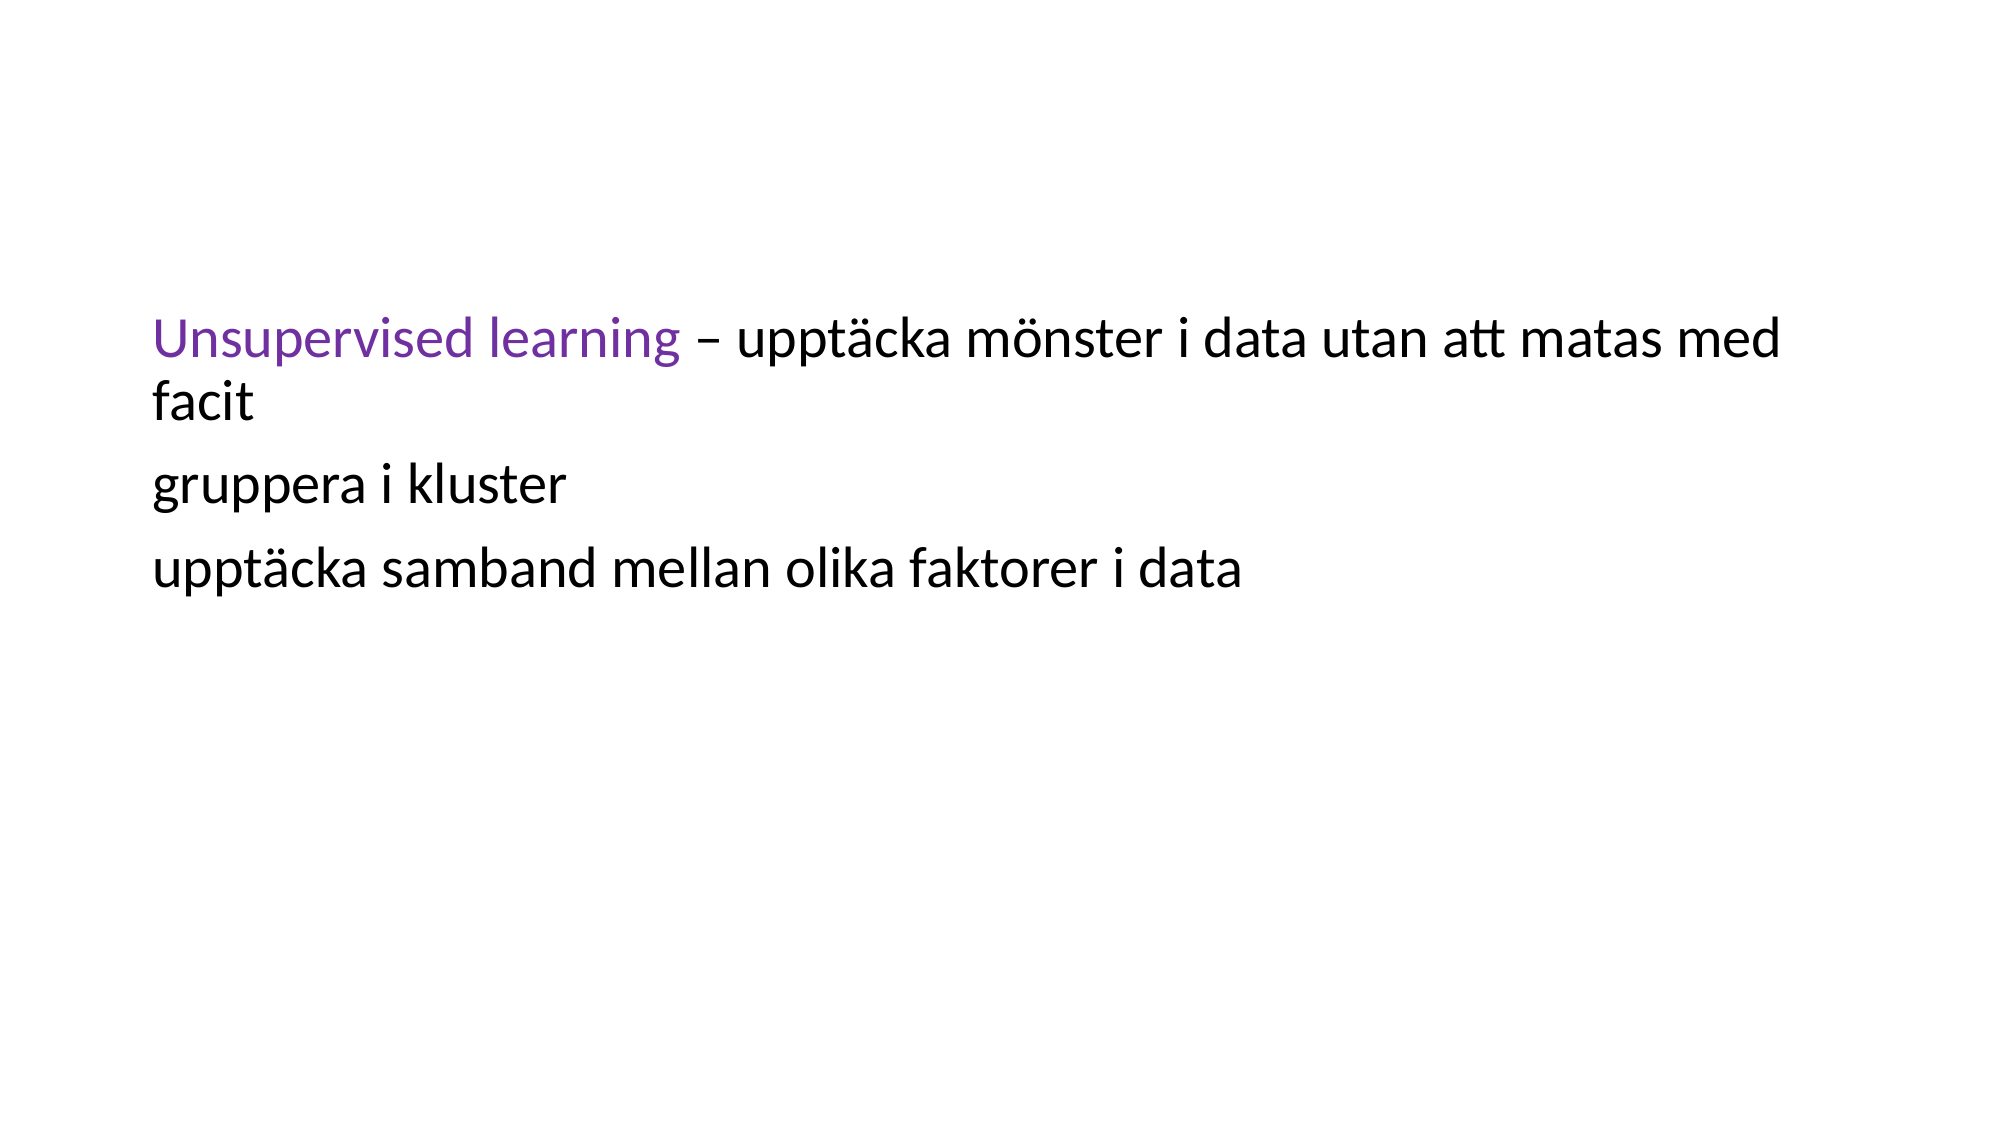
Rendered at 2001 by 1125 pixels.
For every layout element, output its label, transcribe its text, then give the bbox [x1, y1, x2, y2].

list Unsupervised learning – upptäcka mönster i data utan att matas med facit gruppera i kluster upptäcka samband mellan olika faktorer i data [137, 299, 1863, 1014]
